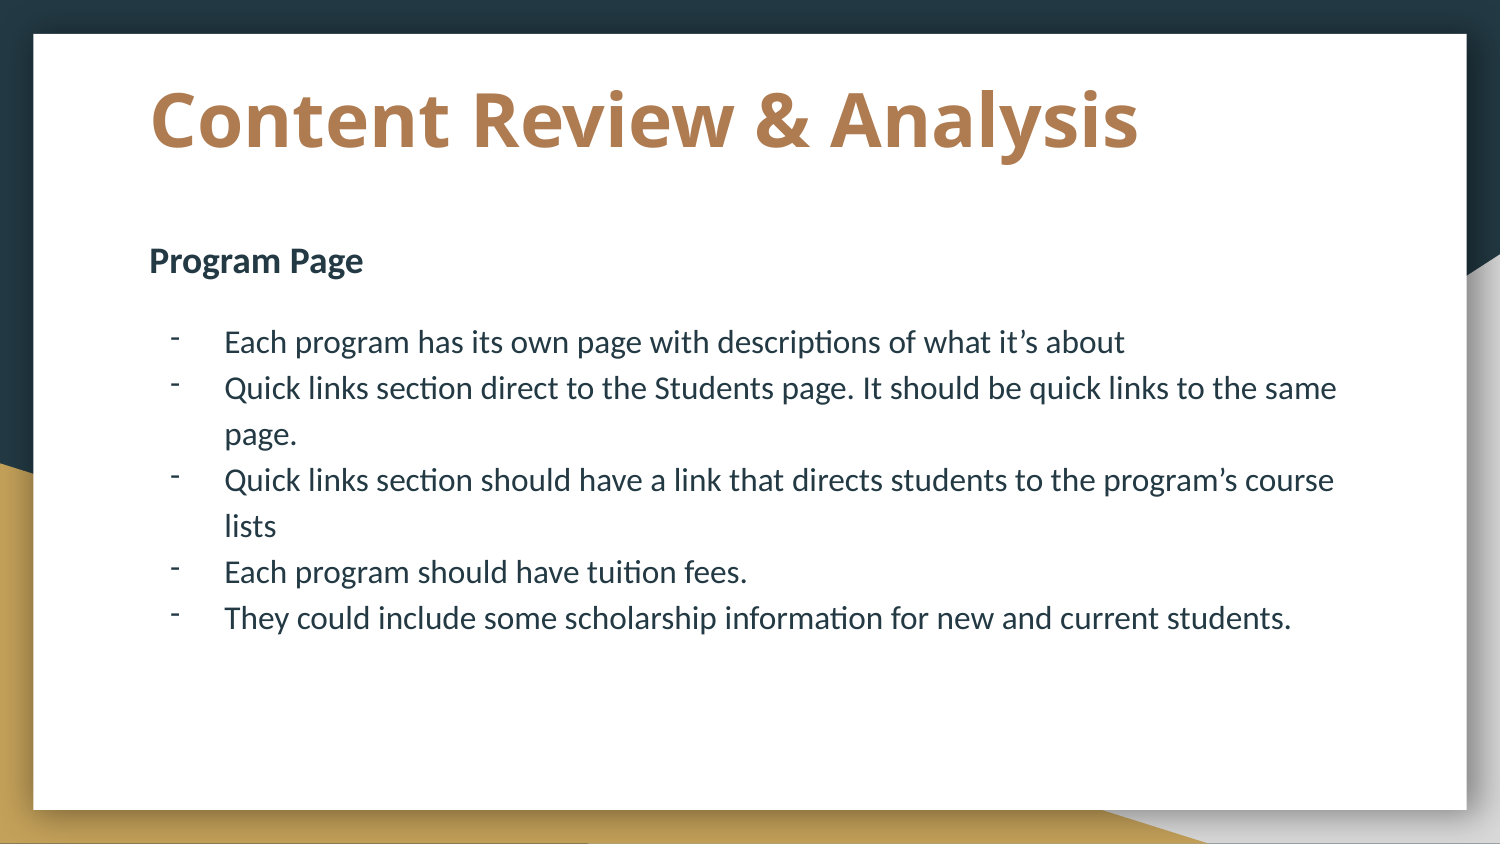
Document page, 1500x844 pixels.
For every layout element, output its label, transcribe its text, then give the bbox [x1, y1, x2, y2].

title Content Review & Analysis [134, 57, 1366, 214]
list Program Page Each program has its own page with descriptions of what it’s about Quick links section direct to the Students page. It should be quick links to the same page. Quick links section should have a link that directs students to the program’s course lists Each program should have tuition fees. They could include some scholarship information for new and current students. [134, 214, 1366, 729]
